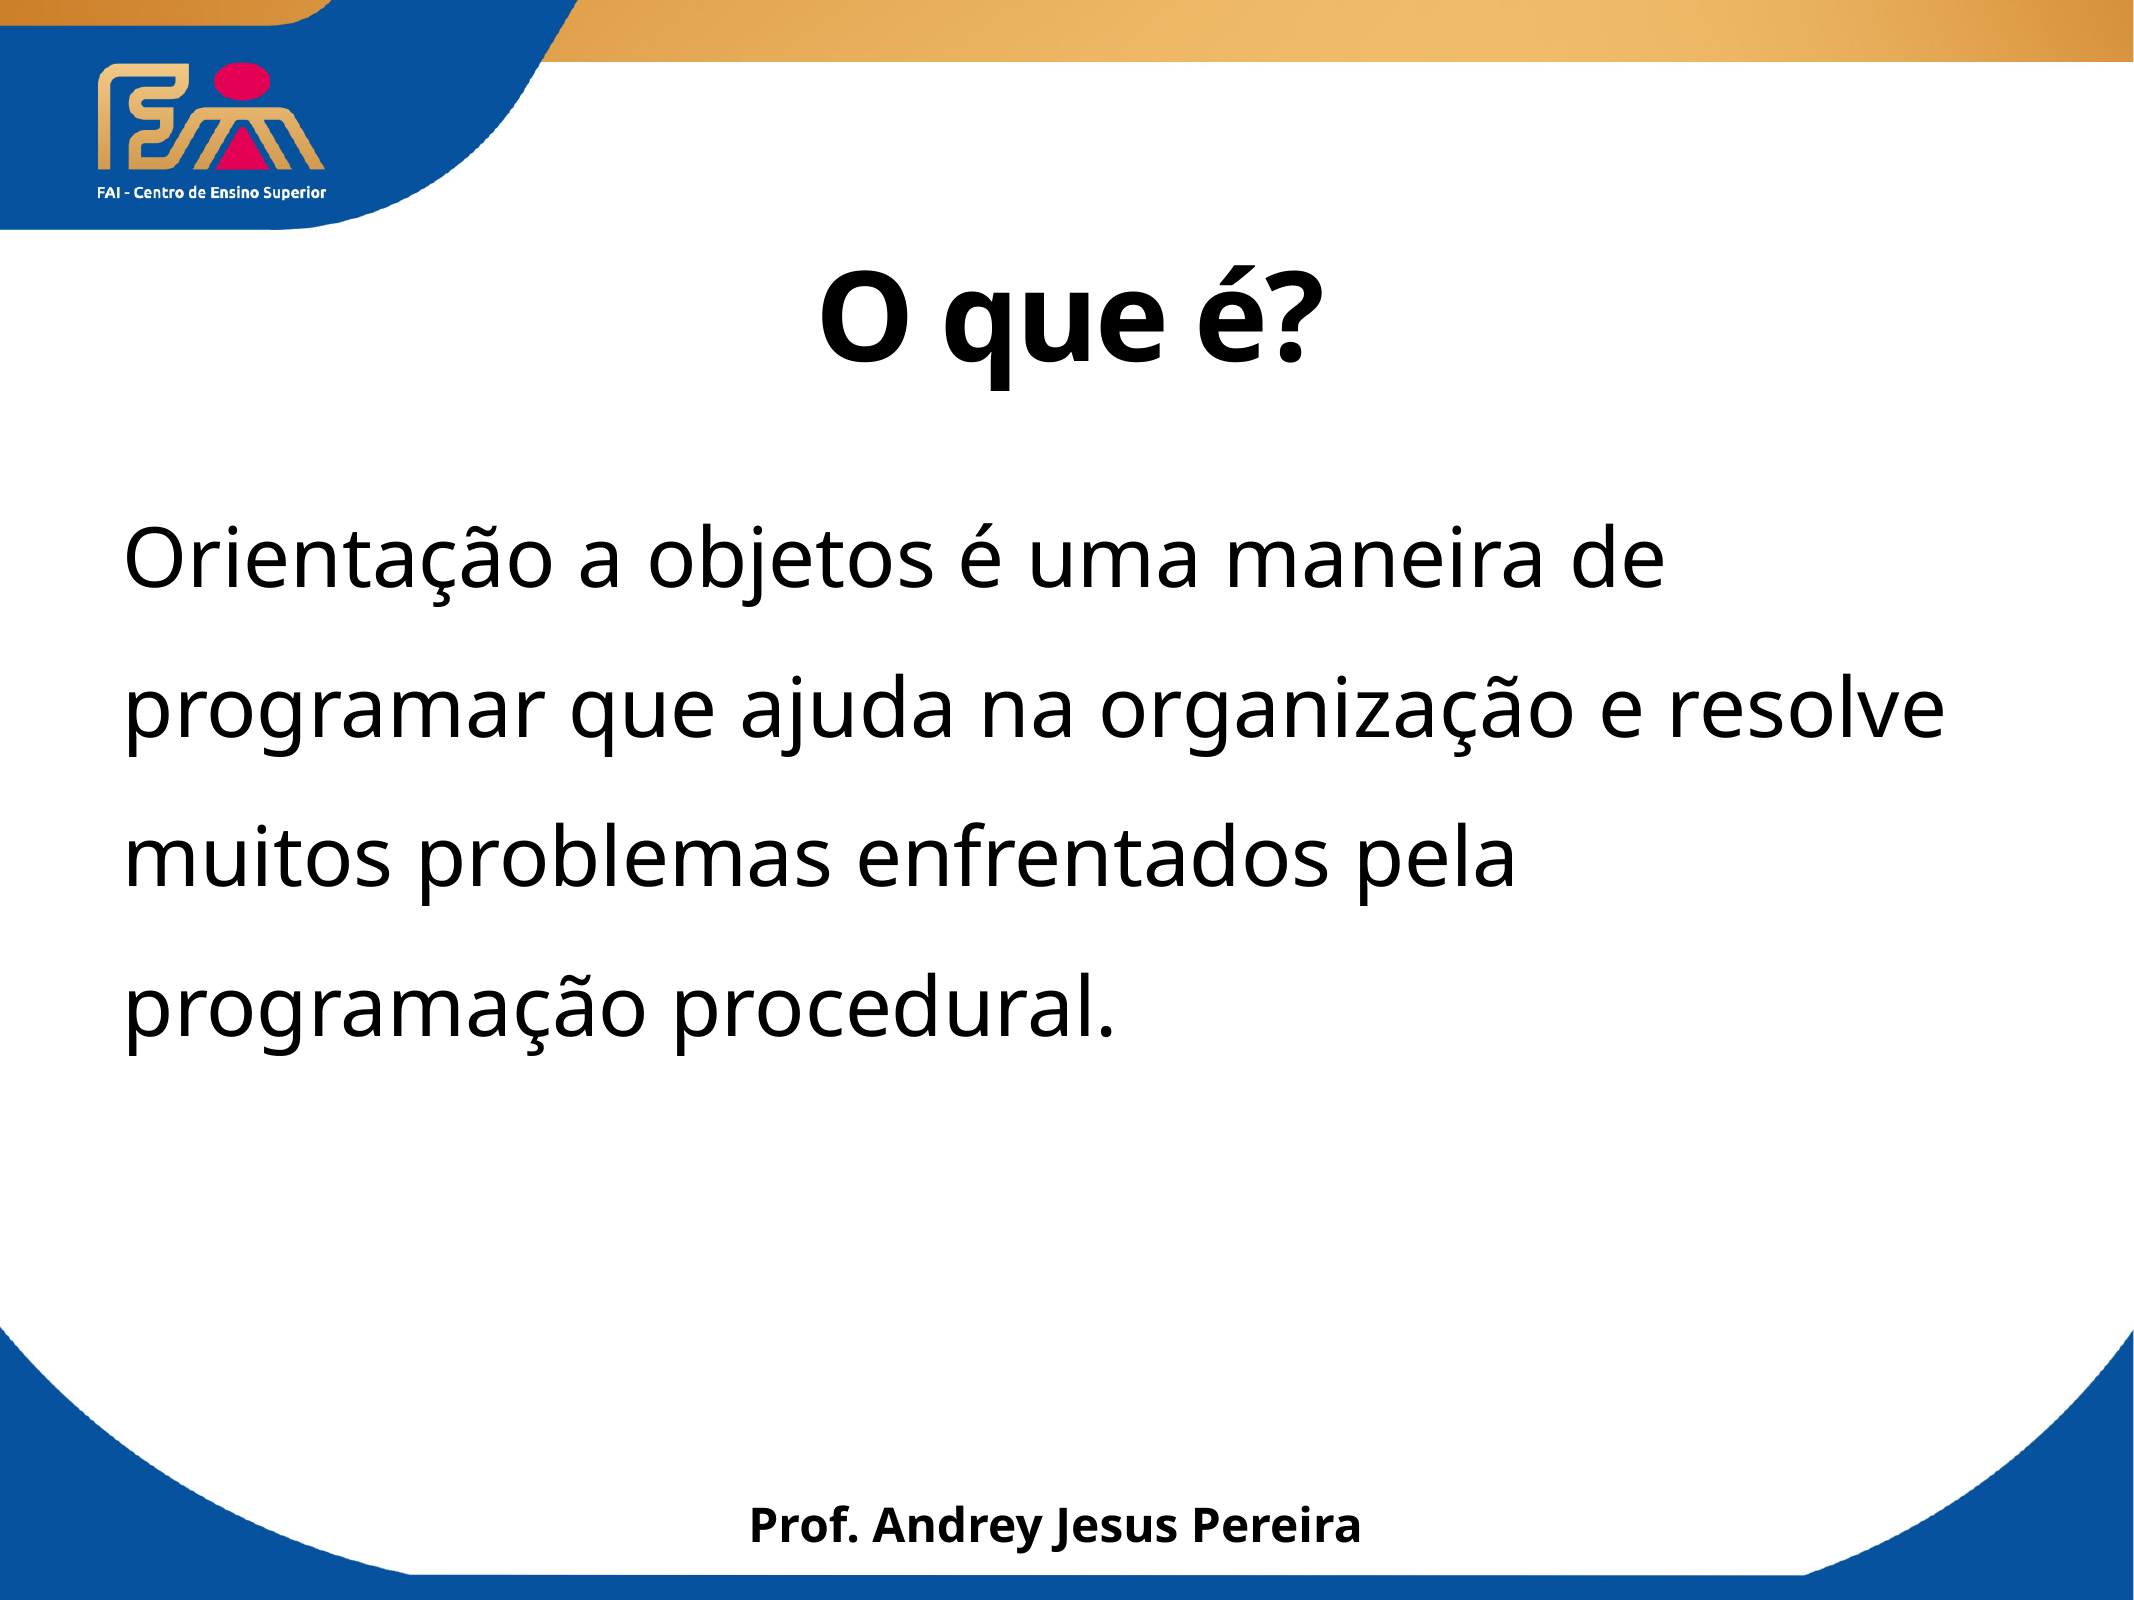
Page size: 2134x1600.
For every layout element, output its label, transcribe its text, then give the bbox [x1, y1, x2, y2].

list Prof. Andrey Jesus Pereira [739, 1484, 1401, 1562]
title O que é? [85, 256, 2055, 411]
subtitle Orientação a objetos é uma maneira de programar que ajuda na organização e resolve muitos problemas enfrentados pela programação procedural. [114, 445, 2020, 1403]
picture [0, 0, 2134, 1600]
